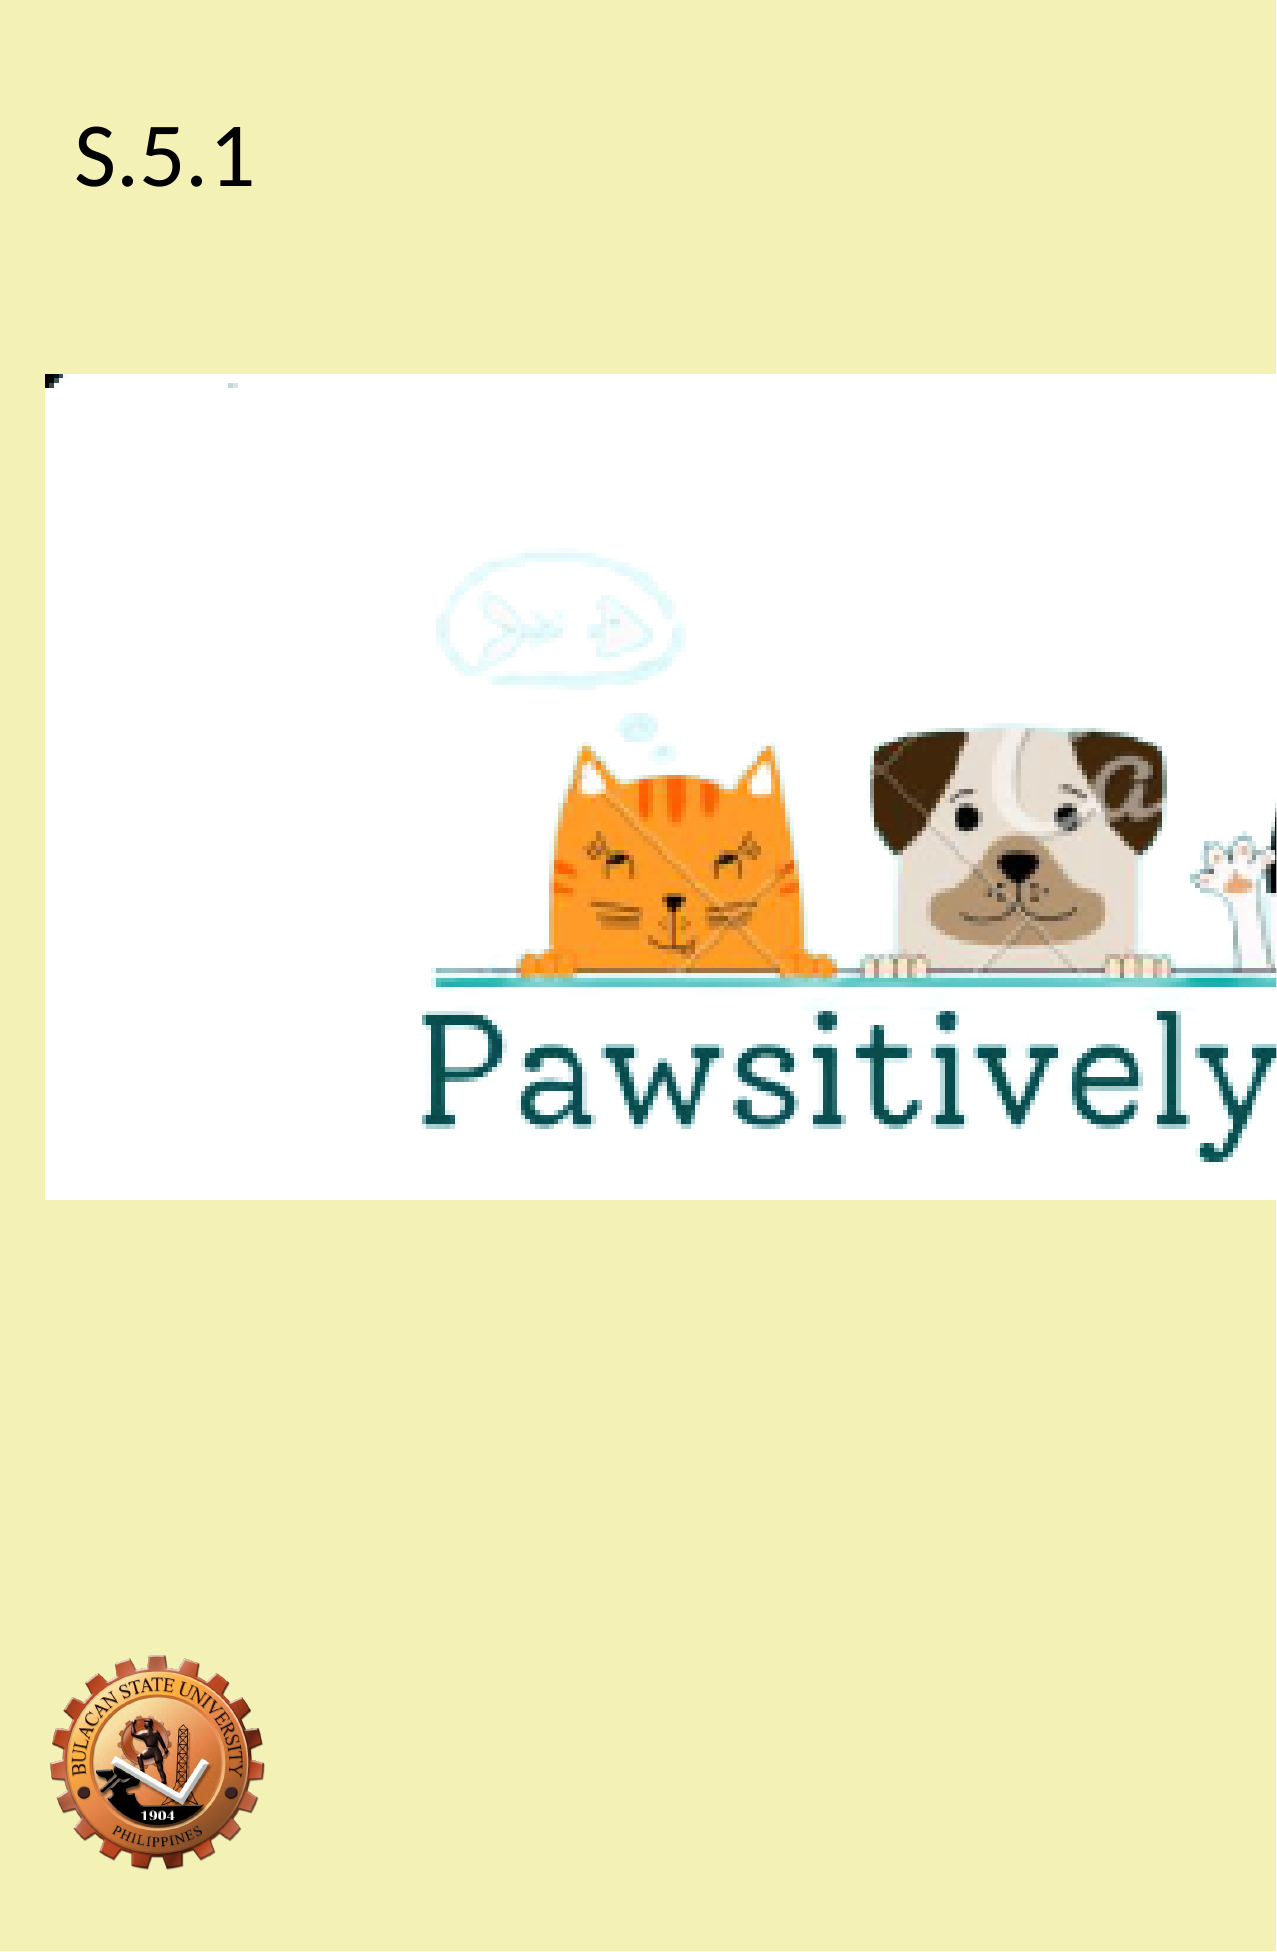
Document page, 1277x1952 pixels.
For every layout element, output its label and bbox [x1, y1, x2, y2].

picture [44, 374, 1277, 1201]
picture [44, 1649, 270, 1876]
